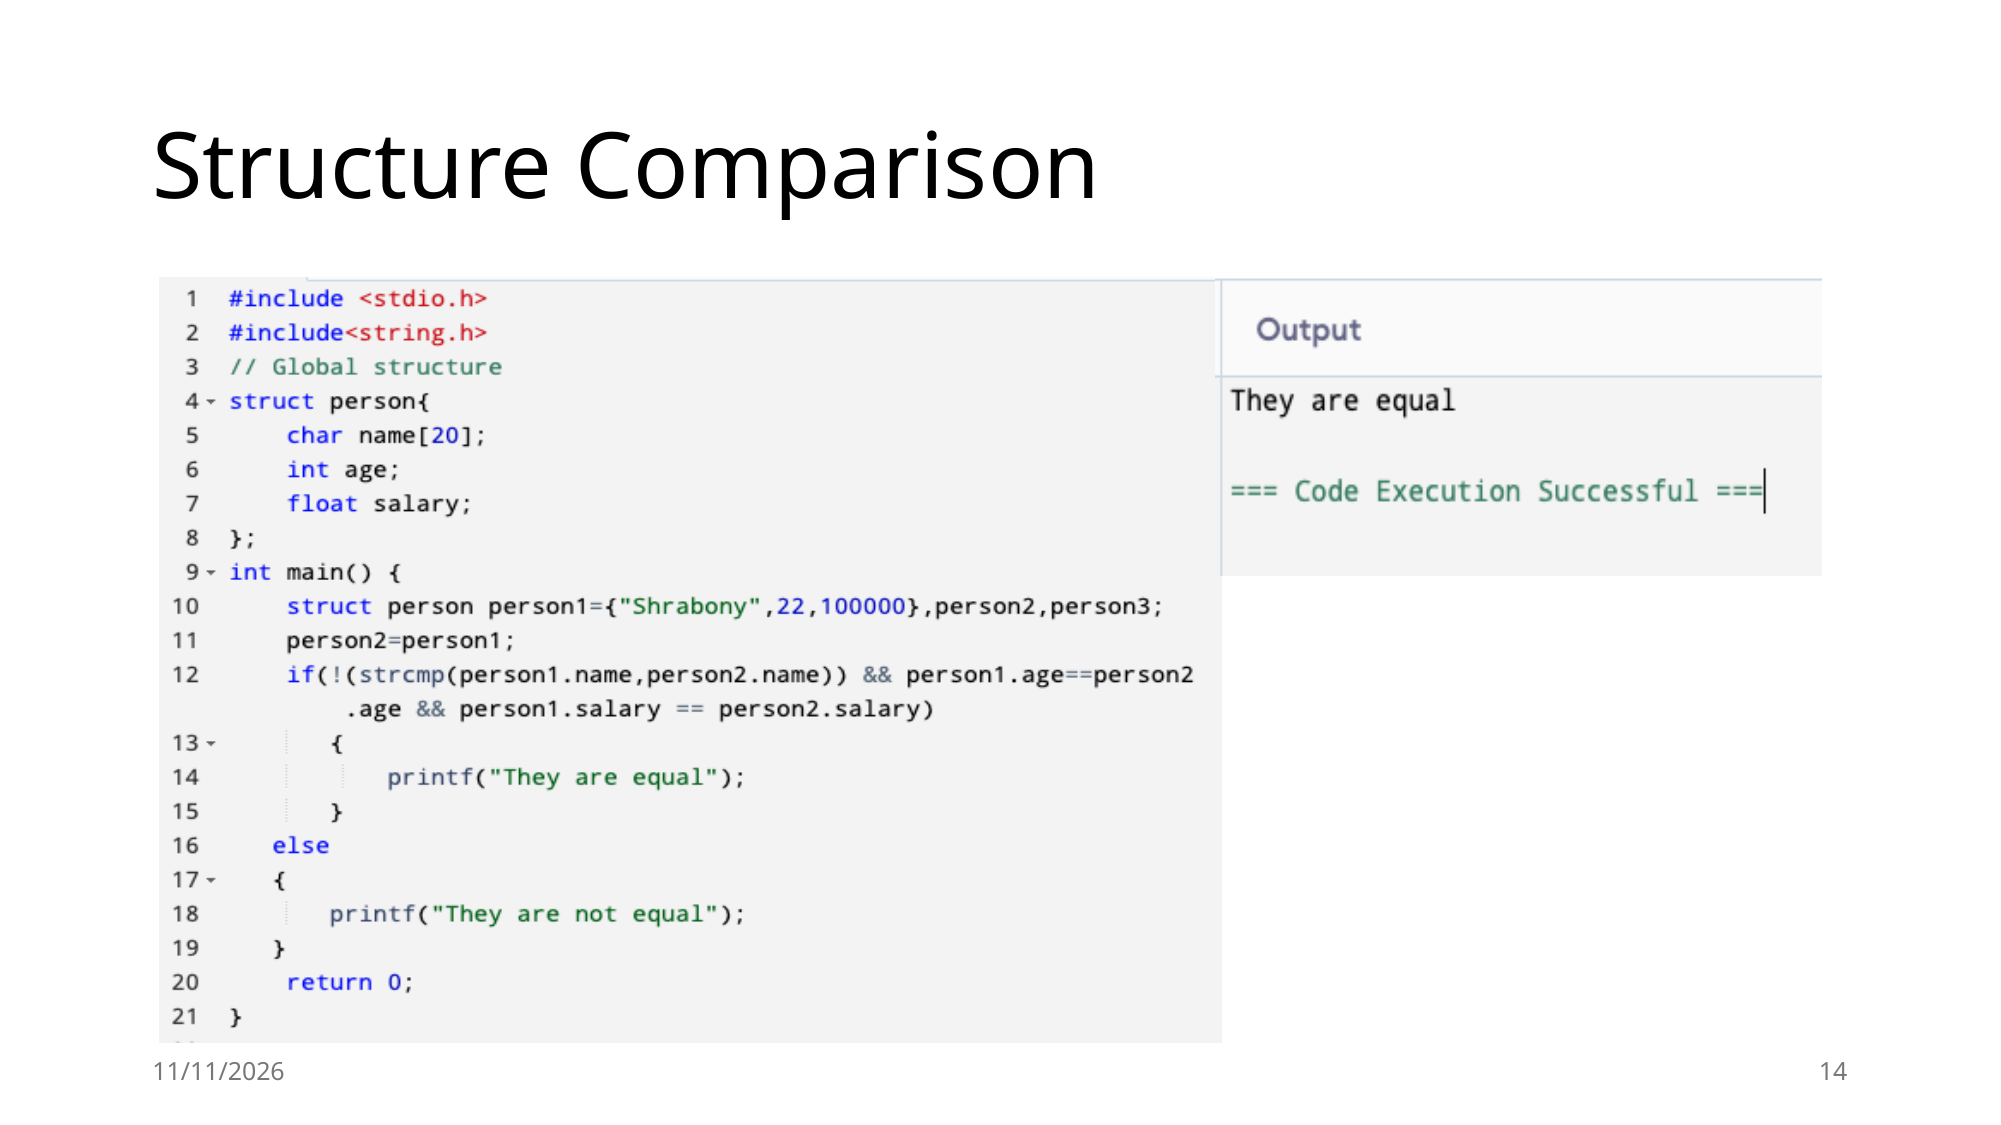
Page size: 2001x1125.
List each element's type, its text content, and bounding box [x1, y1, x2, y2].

picture [1214, 276, 1823, 576]
title Structure Comparison [137, 59, 1863, 278]
slide_number 14 [1412, 1042, 1863, 1103]
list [159, 276, 1223, 1043]
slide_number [137, 1042, 588, 1103]
